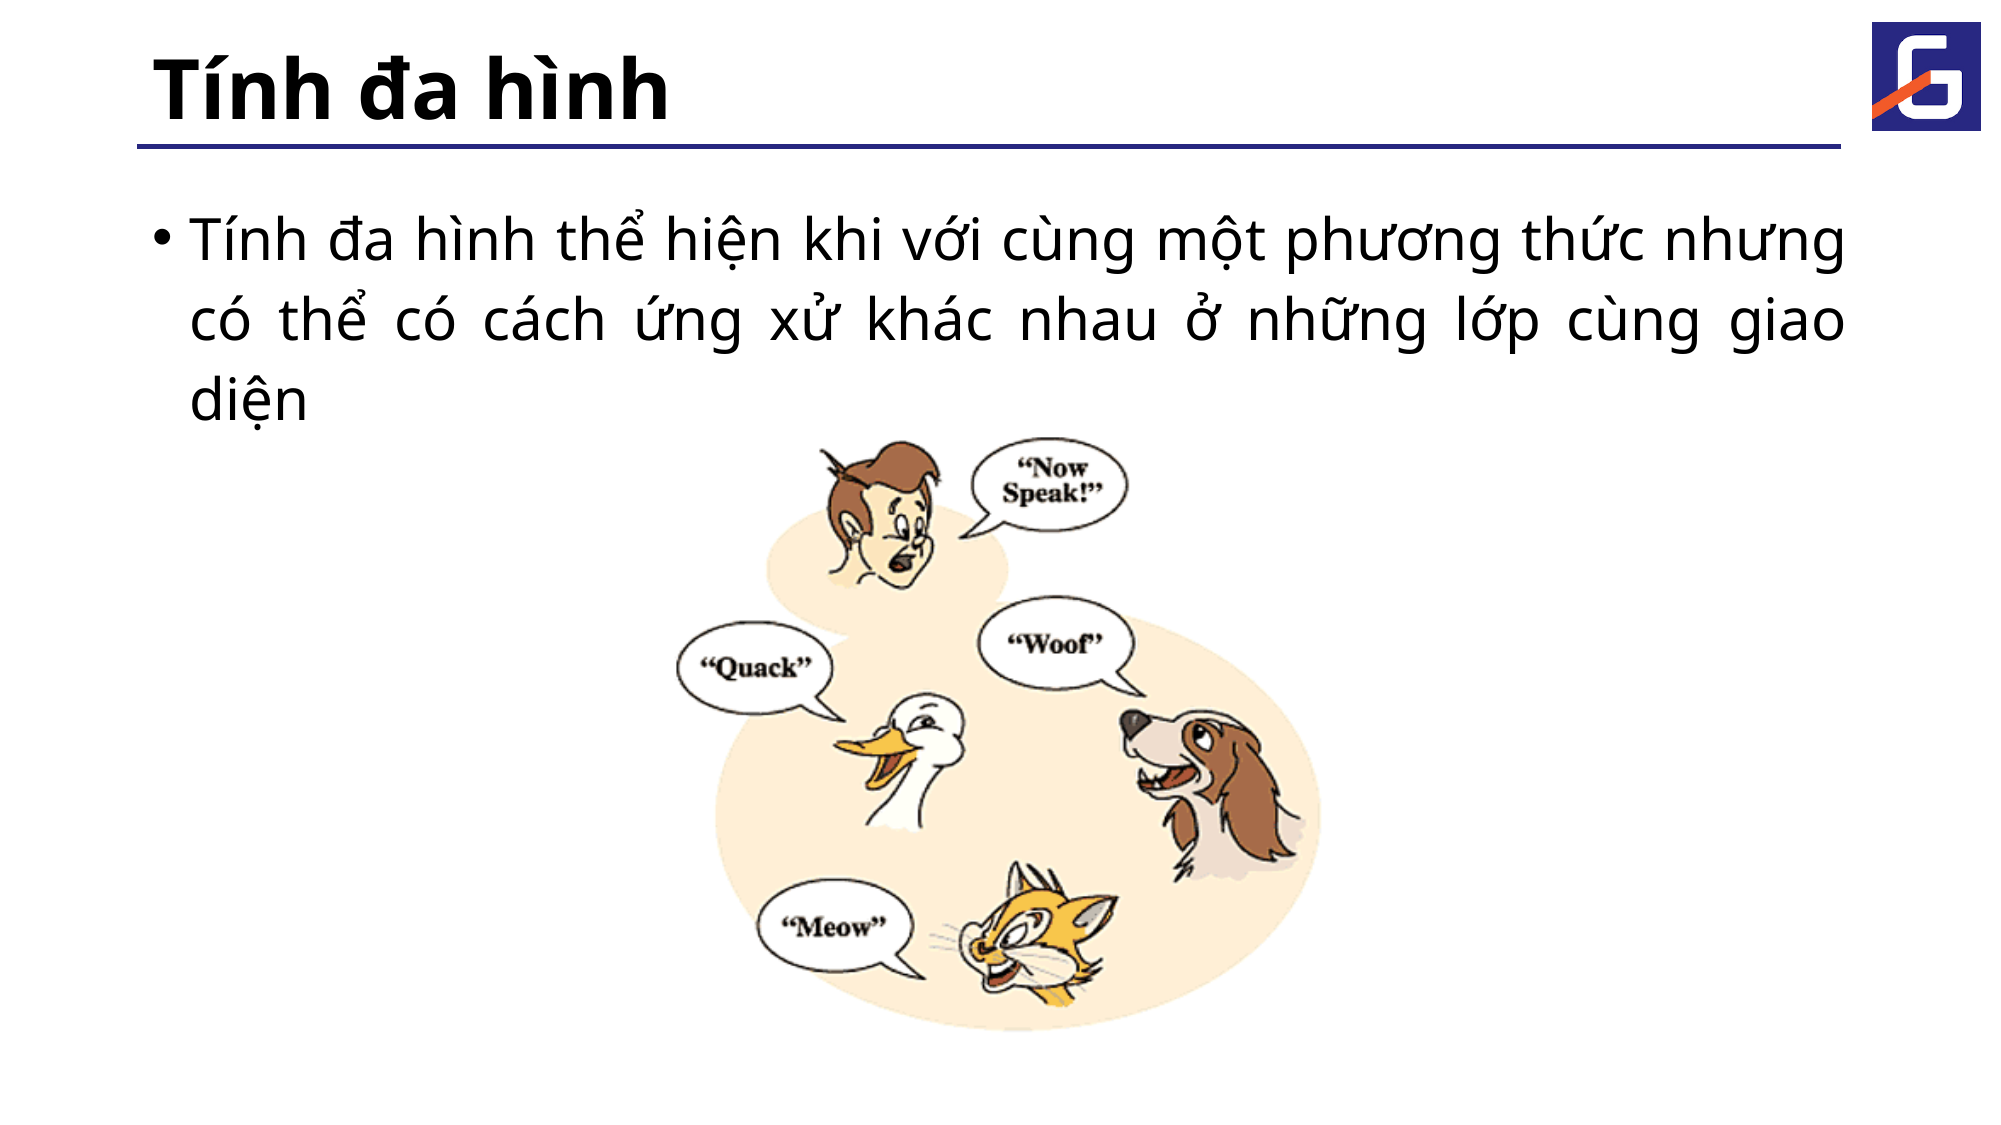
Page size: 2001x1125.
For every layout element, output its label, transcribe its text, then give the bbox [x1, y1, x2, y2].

picture [1872, 22, 1981, 131]
title Tính đa hình [137, 26, 1863, 160]
picture [653, 424, 1347, 1056]
list Tính đa hình thể hiện khi với cùng một phương thức nhưng có thể có cách ứng xử khác nhau ở những lớp cùng giao diện [137, 183, 1863, 1014]
